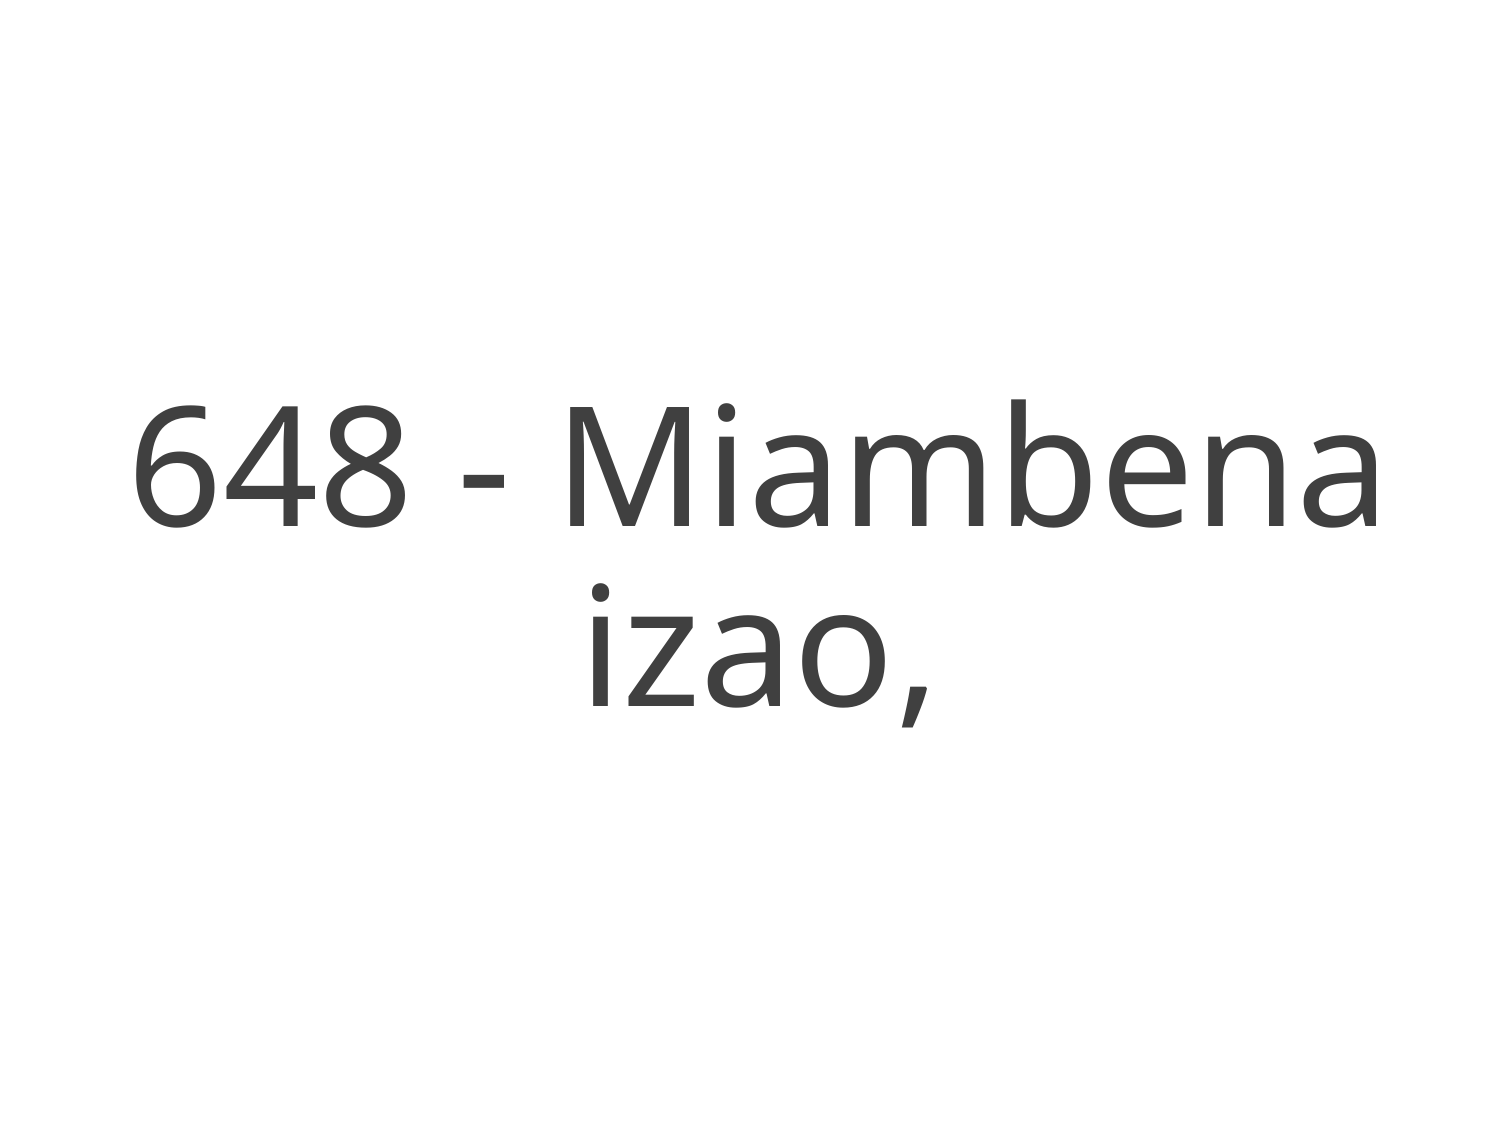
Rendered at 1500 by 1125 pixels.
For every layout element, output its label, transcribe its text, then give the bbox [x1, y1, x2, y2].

title 648 - Miambena izao, [0, 453, 1500, 672]
